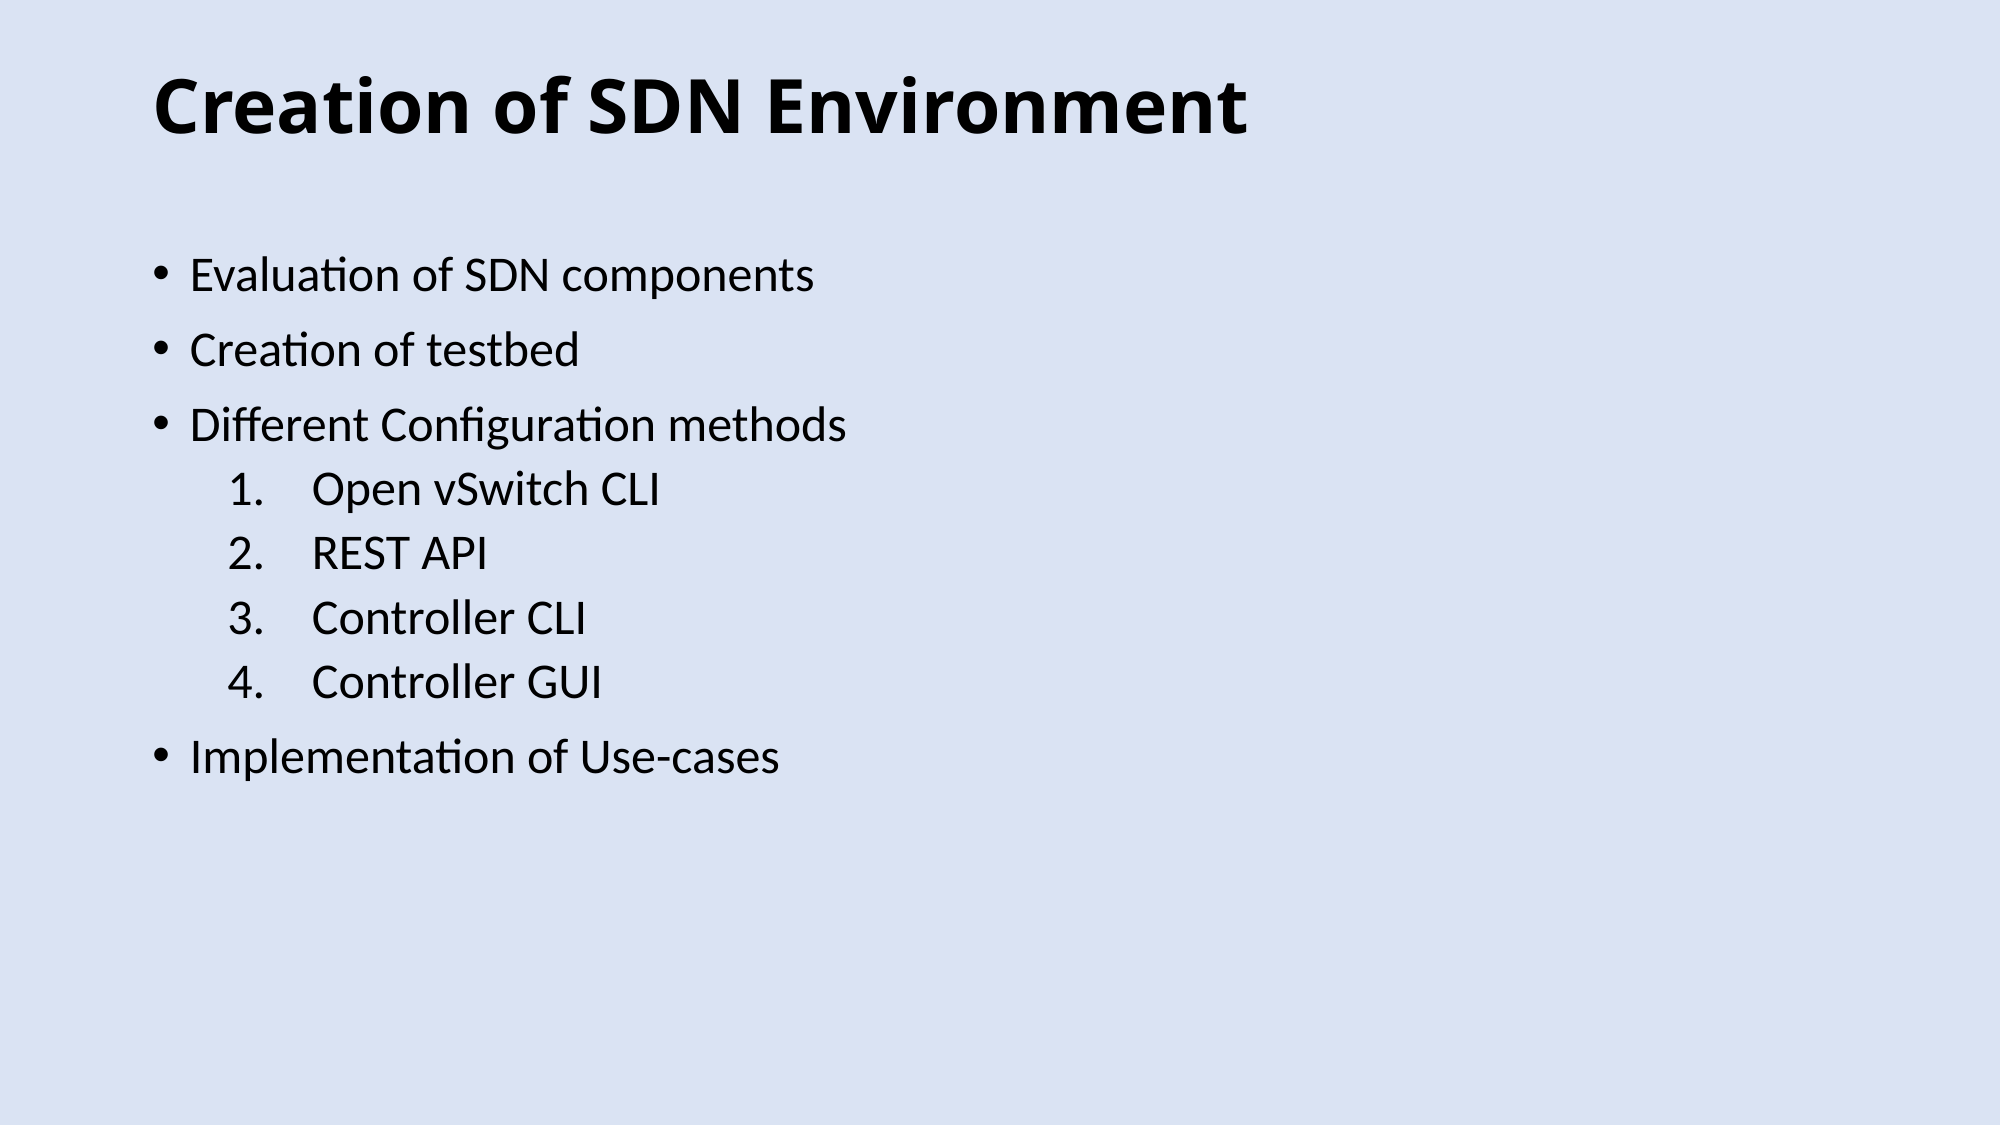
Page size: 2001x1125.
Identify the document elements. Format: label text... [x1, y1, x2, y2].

title Creation of SDN Environment [137, 59, 1863, 159]
list Evaluation of SDN components Creation of testbed Different Configuration methods Open vSwitch CLI REST API Controller CLI Controller GUI Implementation of Use-cases [137, 240, 1863, 1014]
